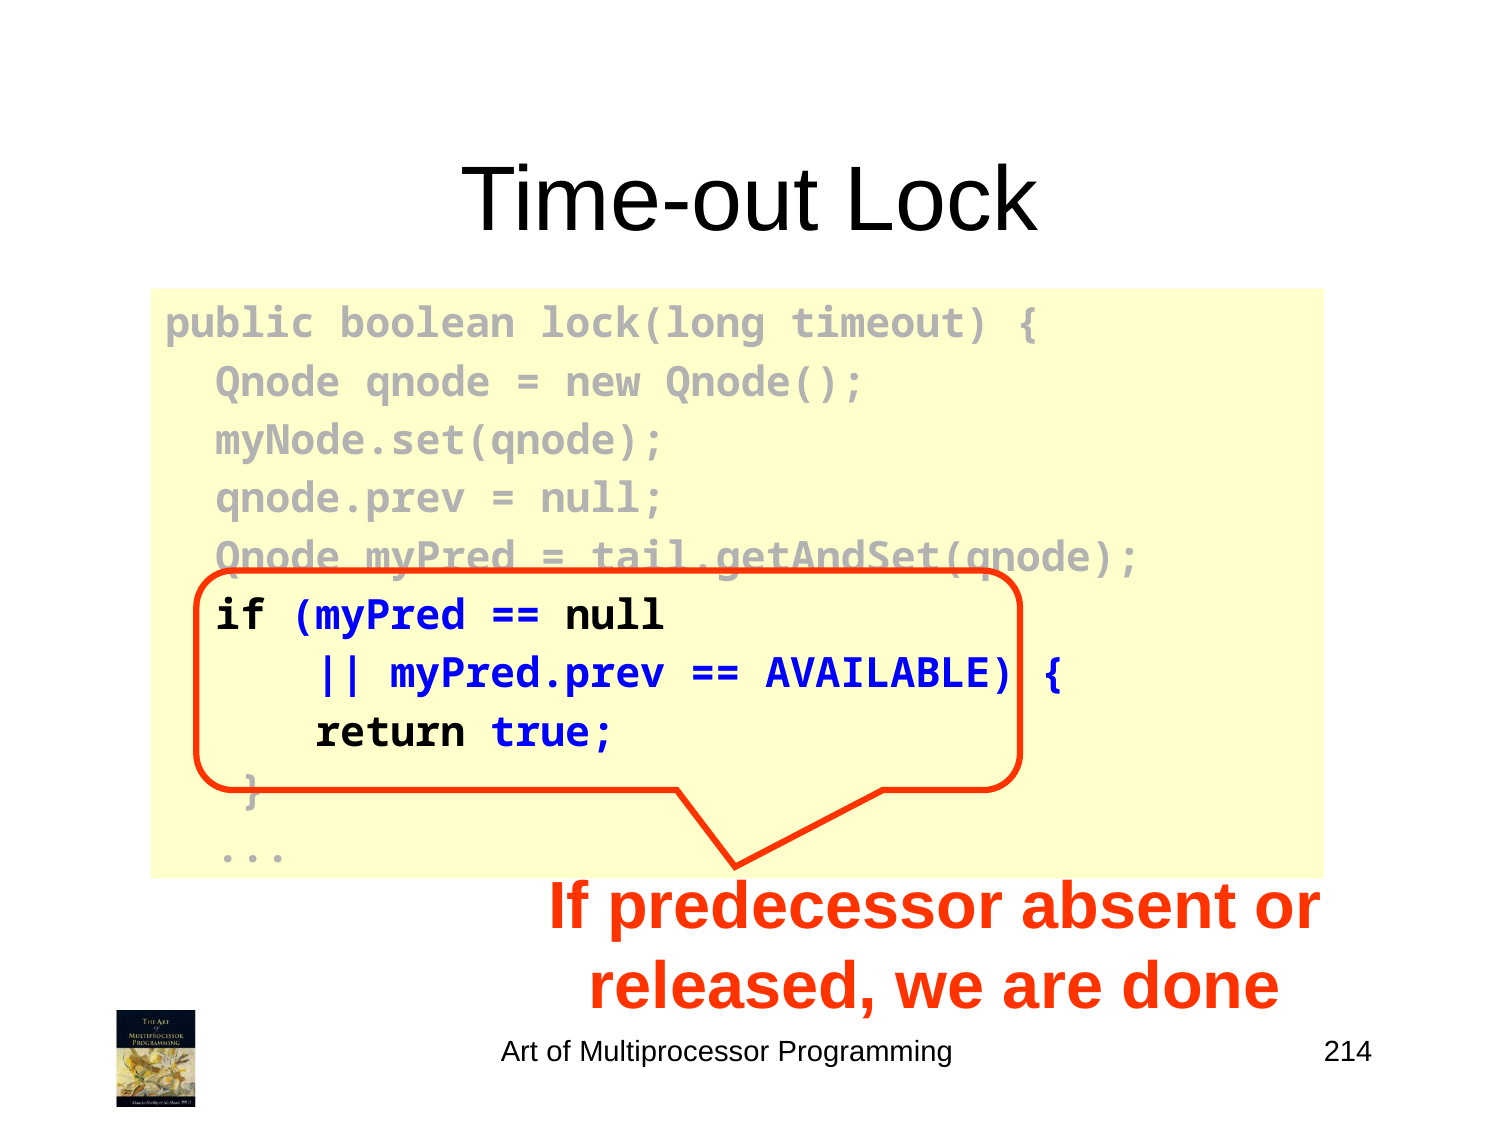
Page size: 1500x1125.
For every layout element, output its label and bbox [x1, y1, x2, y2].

footer [433, 1024, 1022, 1101]
picture [107, 1010, 204, 1107]
title [112, 99, 1388, 288]
text_box [150, 288, 1349, 1029]
slide_number [1074, 1024, 1388, 1101]
